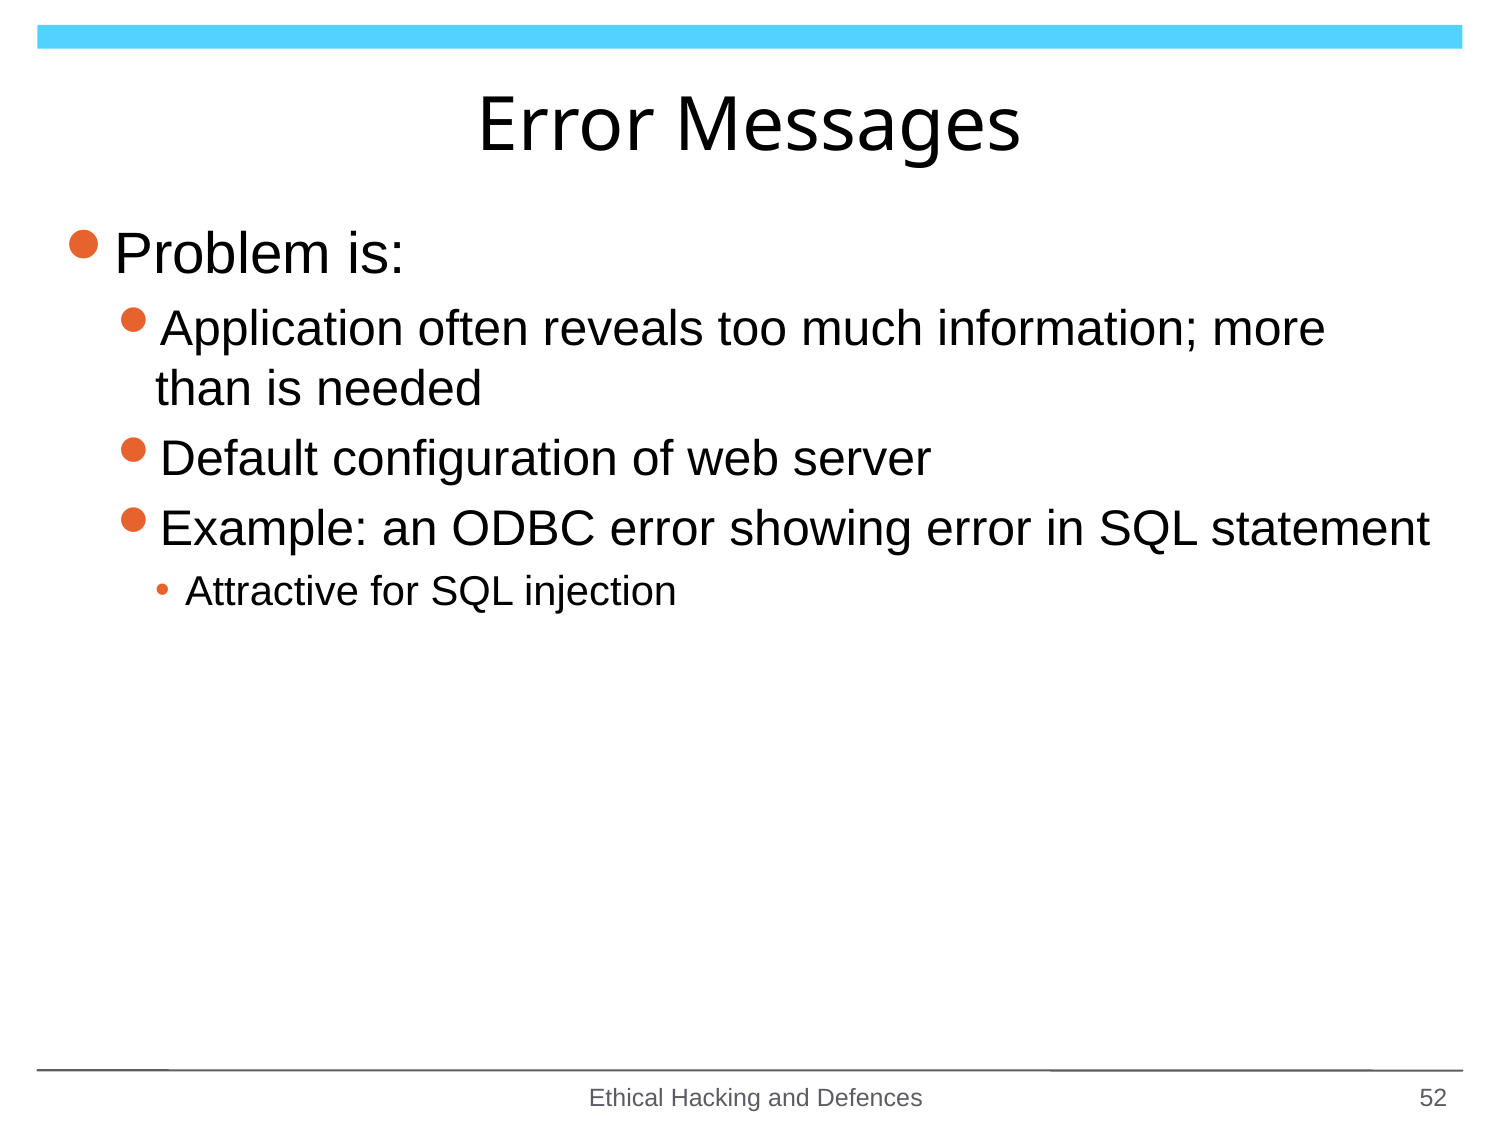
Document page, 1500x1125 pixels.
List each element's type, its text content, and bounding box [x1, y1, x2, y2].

footer Ethical Hacking and Defences [474, 1069, 1038, 1123]
slide_number 52 [1112, 1069, 1463, 1123]
title Error Messages [50, 45, 1450, 197]
list Problem is: Application often reveals too much information; more than is needed Default configuration of web server Example: an ODBC error showing error in SQL statement Attractive for SQL injection [50, 208, 1450, 1050]
